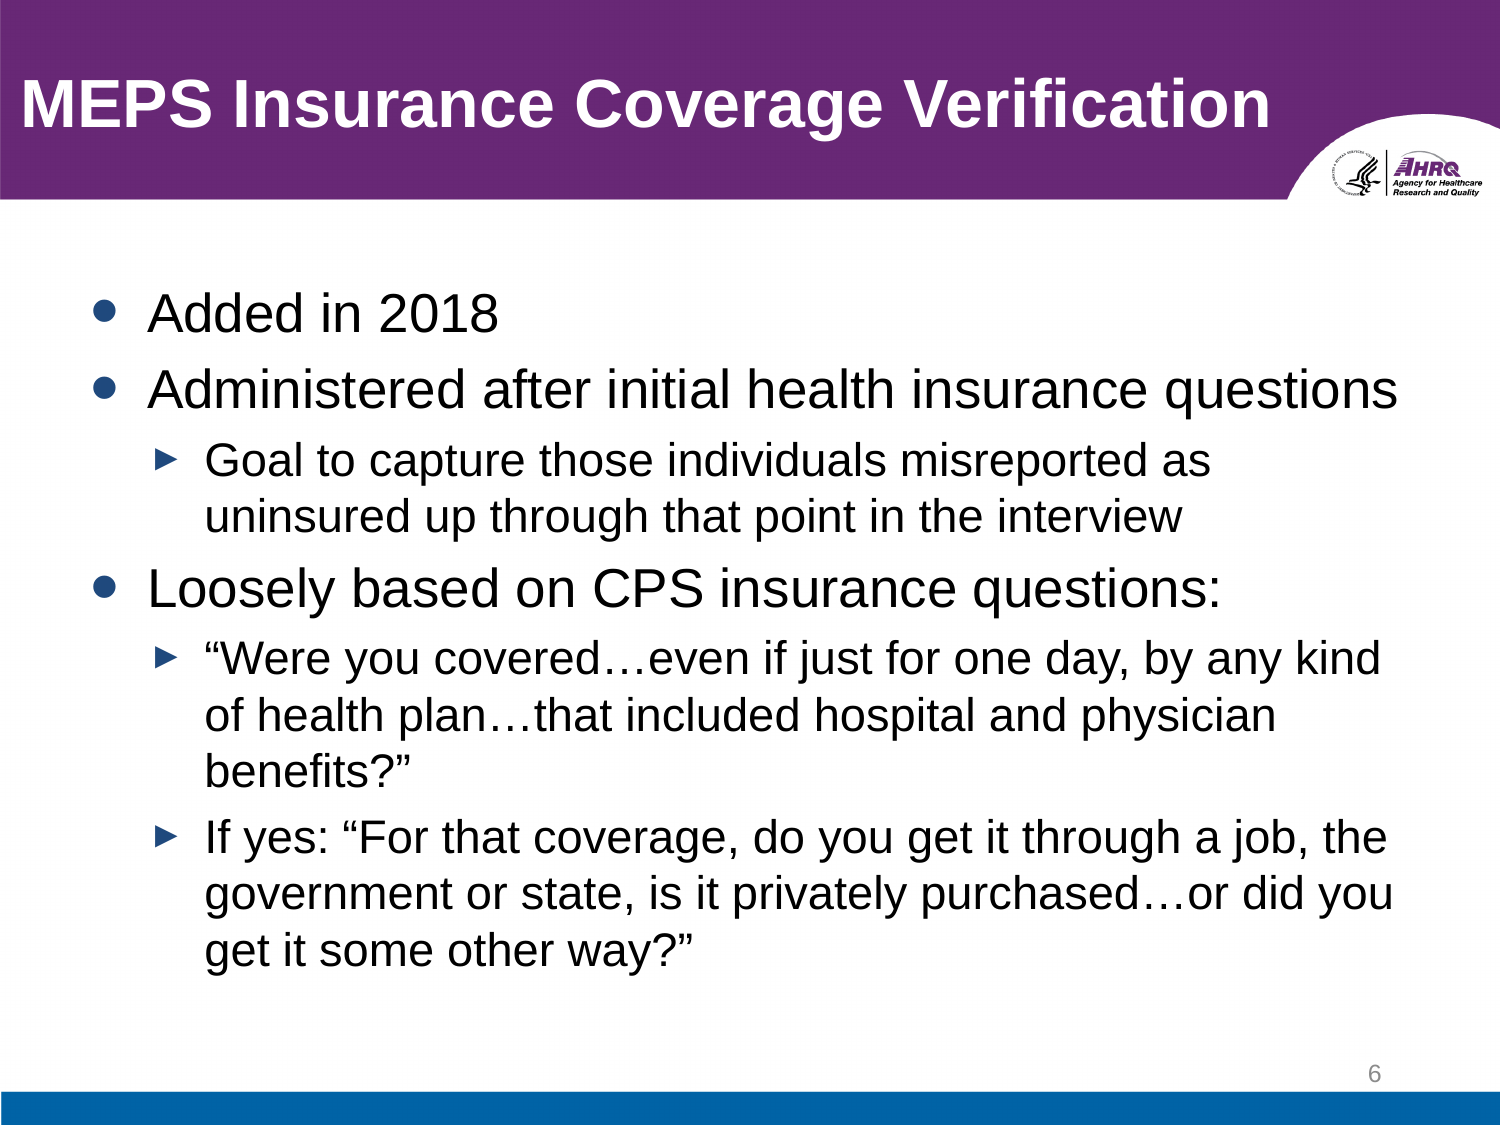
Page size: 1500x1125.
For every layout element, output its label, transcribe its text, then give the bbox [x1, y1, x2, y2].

title MEPS Insurance Coverage Verification [0, 50, 1294, 152]
picture [0, 0, 1500, 1125]
slide_number 6 [1059, 1042, 1397, 1103]
list Added in 2018 Administered after initial health insurance questions Goal to capture those individuals misreported as uninsured up through that point in the interview Loosely based on CPS insurance questions: “Were you covered…even if just for one day, by any kind of health plan…that included hospital and physician benefits?” If yes: “For that coverage, do you get it through a job, the government or state, is it privately purchased…or did you get it some other way?” [75, 270, 1425, 1013]
